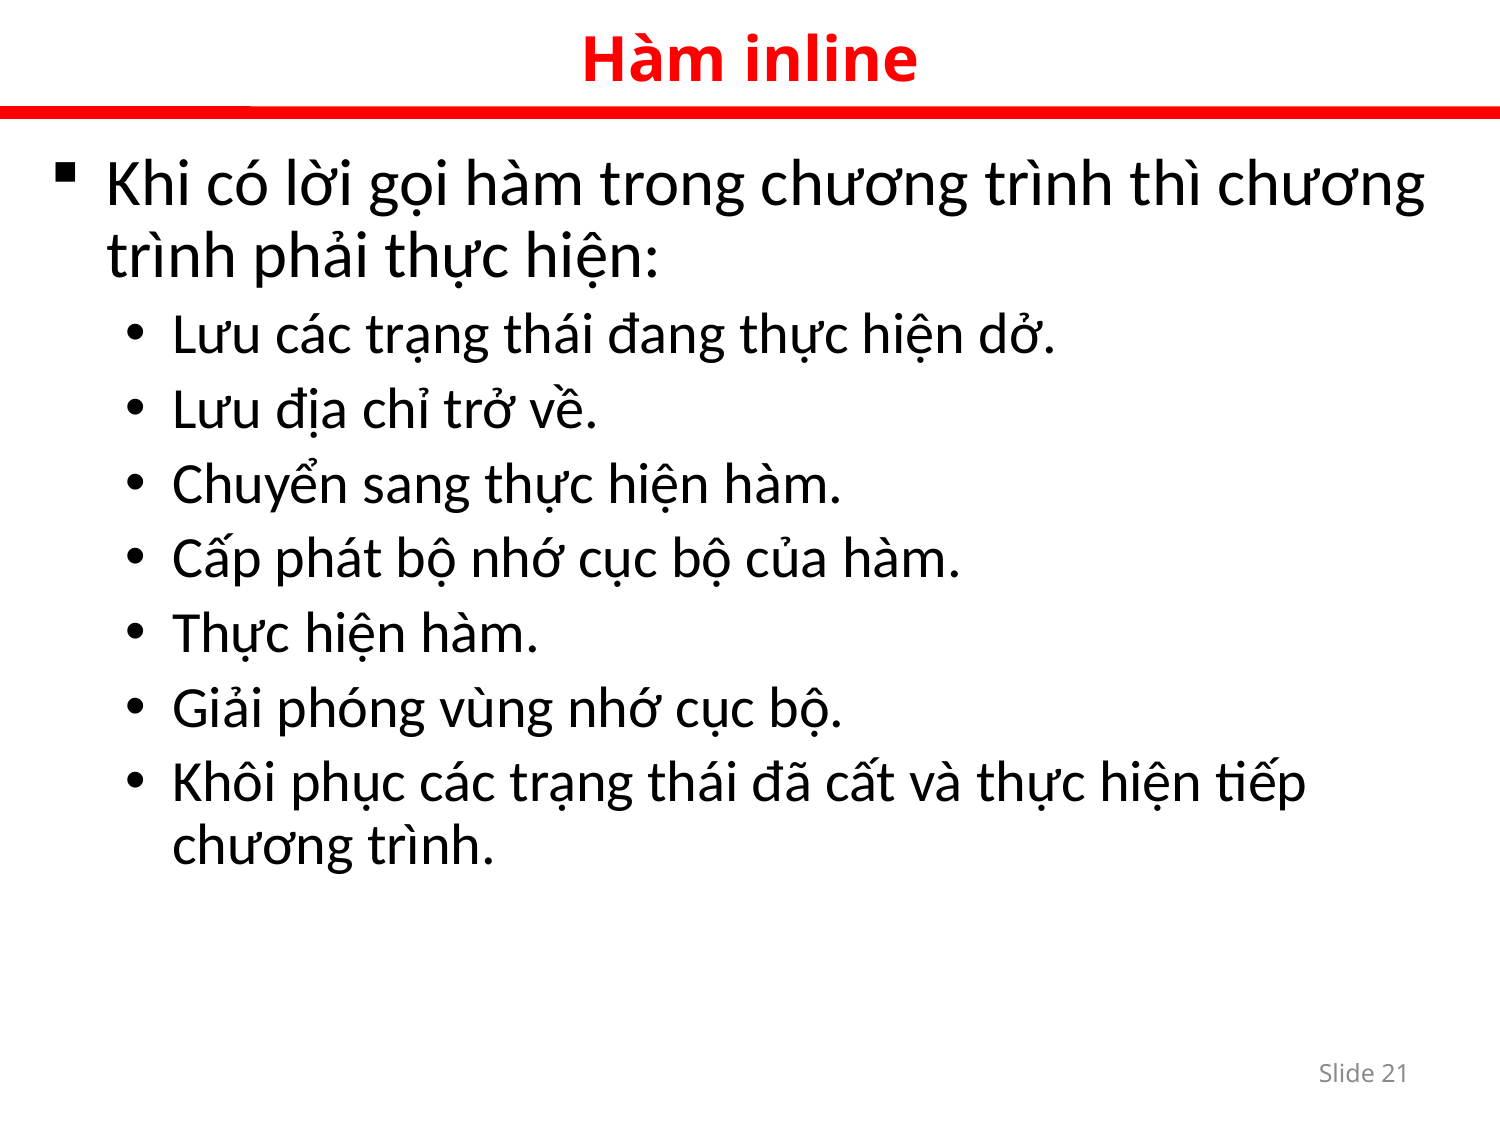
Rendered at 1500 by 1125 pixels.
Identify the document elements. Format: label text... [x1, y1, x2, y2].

list Khi có lời gọi hàm trong chương trình thì chương trình phải thực hiện: Lưu các trạng thái đang thực hiện dở. Lưu địa chỉ trở về. Chuyển sang thực hiện hàm. Cấp phát bộ nhớ cục bộ của hàm. Thực hiện hàm. Giải phóng vùng nhớ cục bộ. Khôi phục các trạng thái đã cất và thực hiện tiếp chương trình. [34, 140, 1466, 985]
slide_number Slide 20 [1112, 1037, 1425, 1113]
text_box Hàm inline [0, 113, 1500, 119]
text_box Hàm inline [0, 11, 1500, 112]
